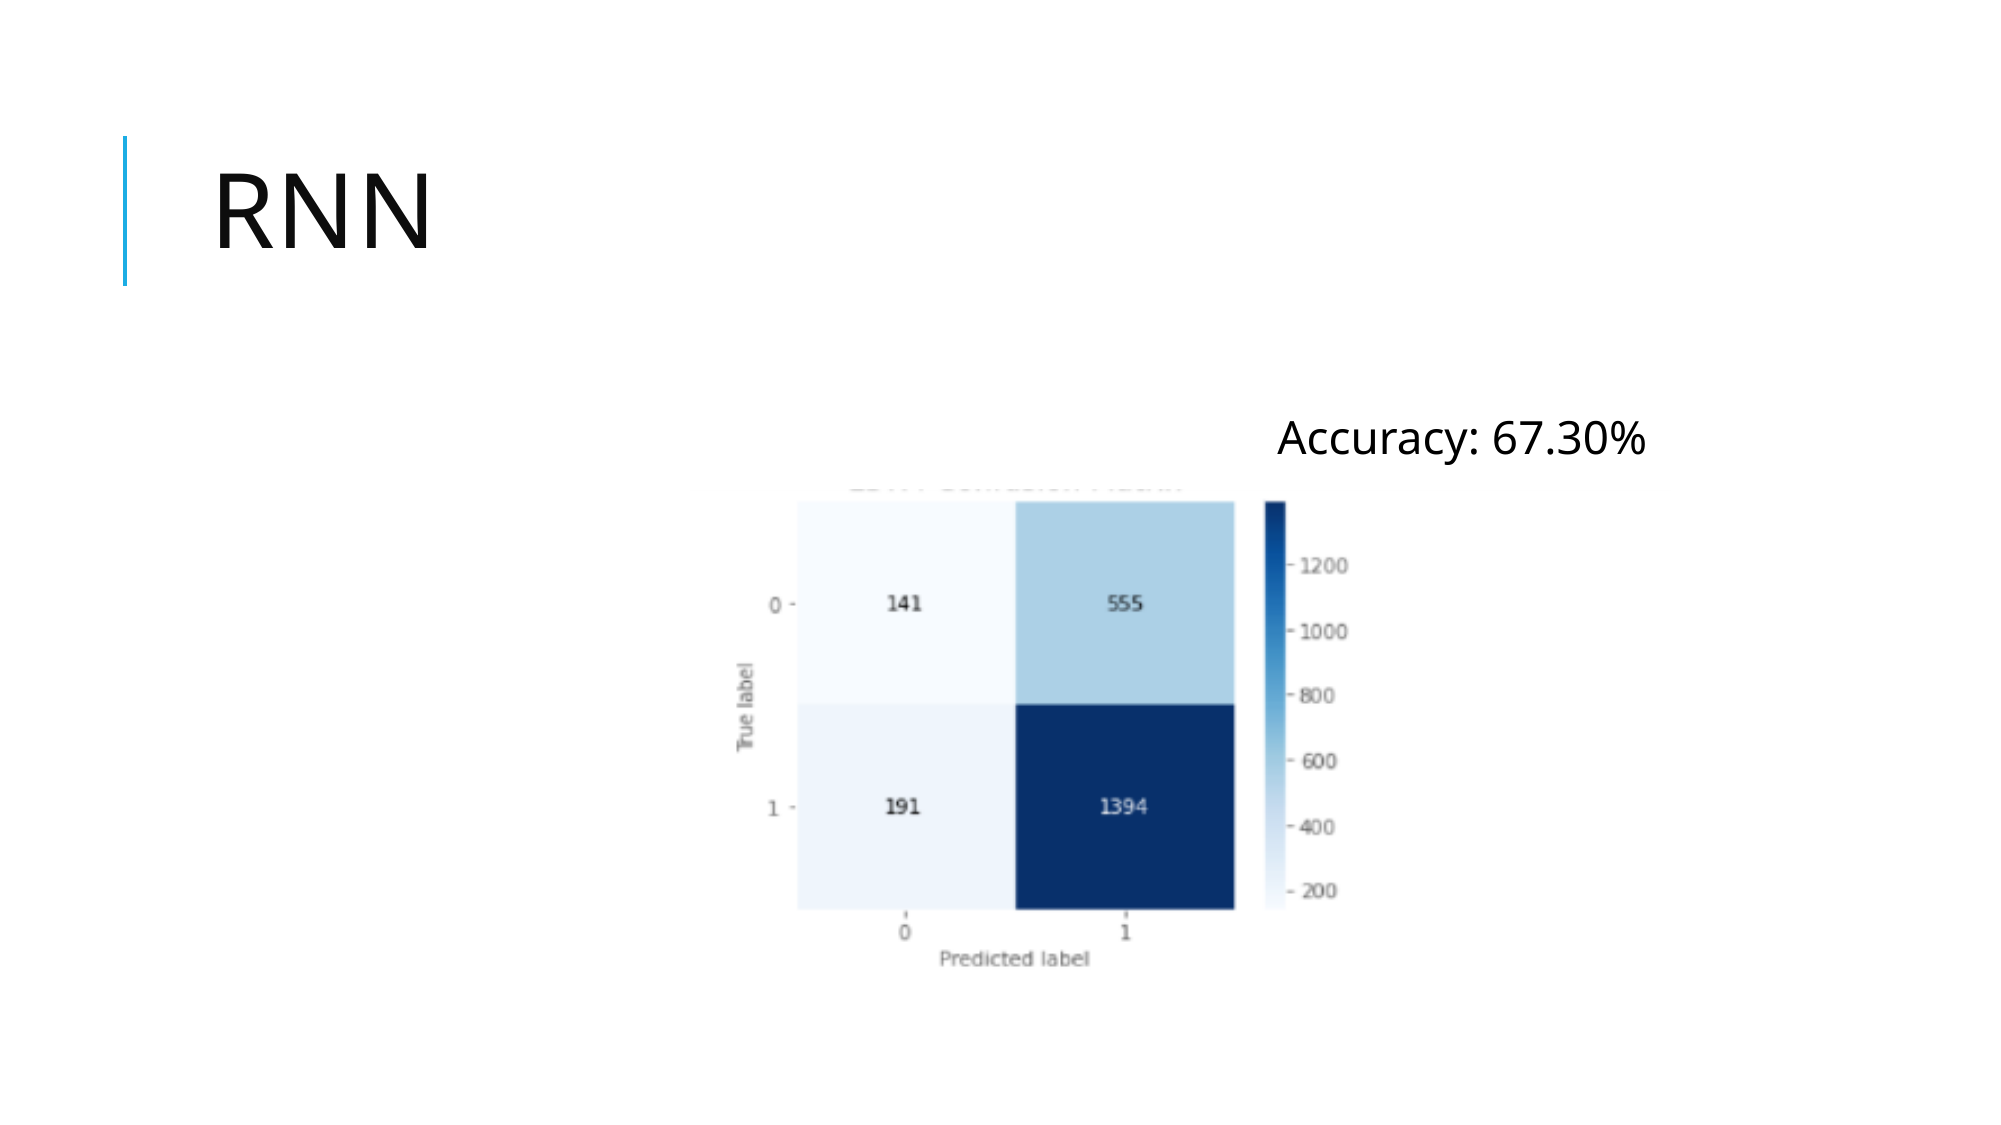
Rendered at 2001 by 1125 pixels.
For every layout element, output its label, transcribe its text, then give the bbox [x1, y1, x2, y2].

picture [690, 489, 1671, 1018]
list Accuracy: 67.30% [222, 323, 1671, 884]
title RNN [168, 96, 1763, 342]
